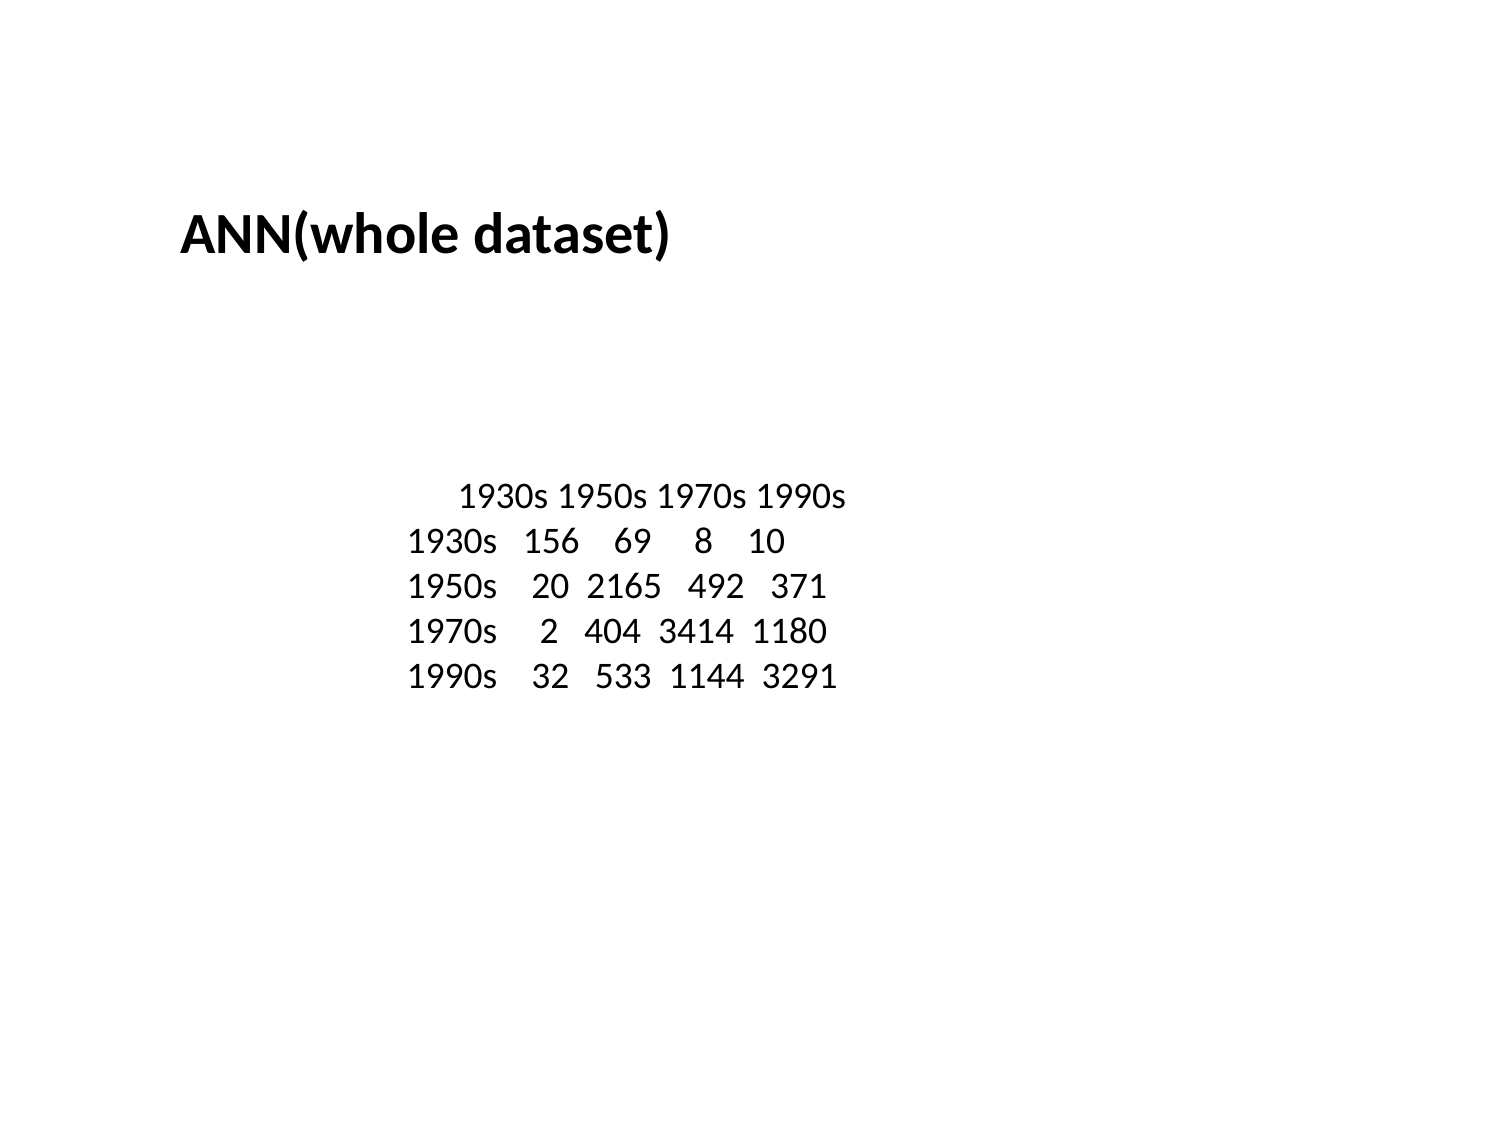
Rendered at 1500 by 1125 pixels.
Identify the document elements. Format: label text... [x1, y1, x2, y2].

text_box 1930s 1950s 1970s 1990s 1930s 156 69 8 10 1950s 20 2165 492 371 1970s 2 404 3414 1180 1990s 32 533 1144 3291 [374, 418, 1125, 704]
text_box ANN(whole dataset) [165, 187, 688, 273]
